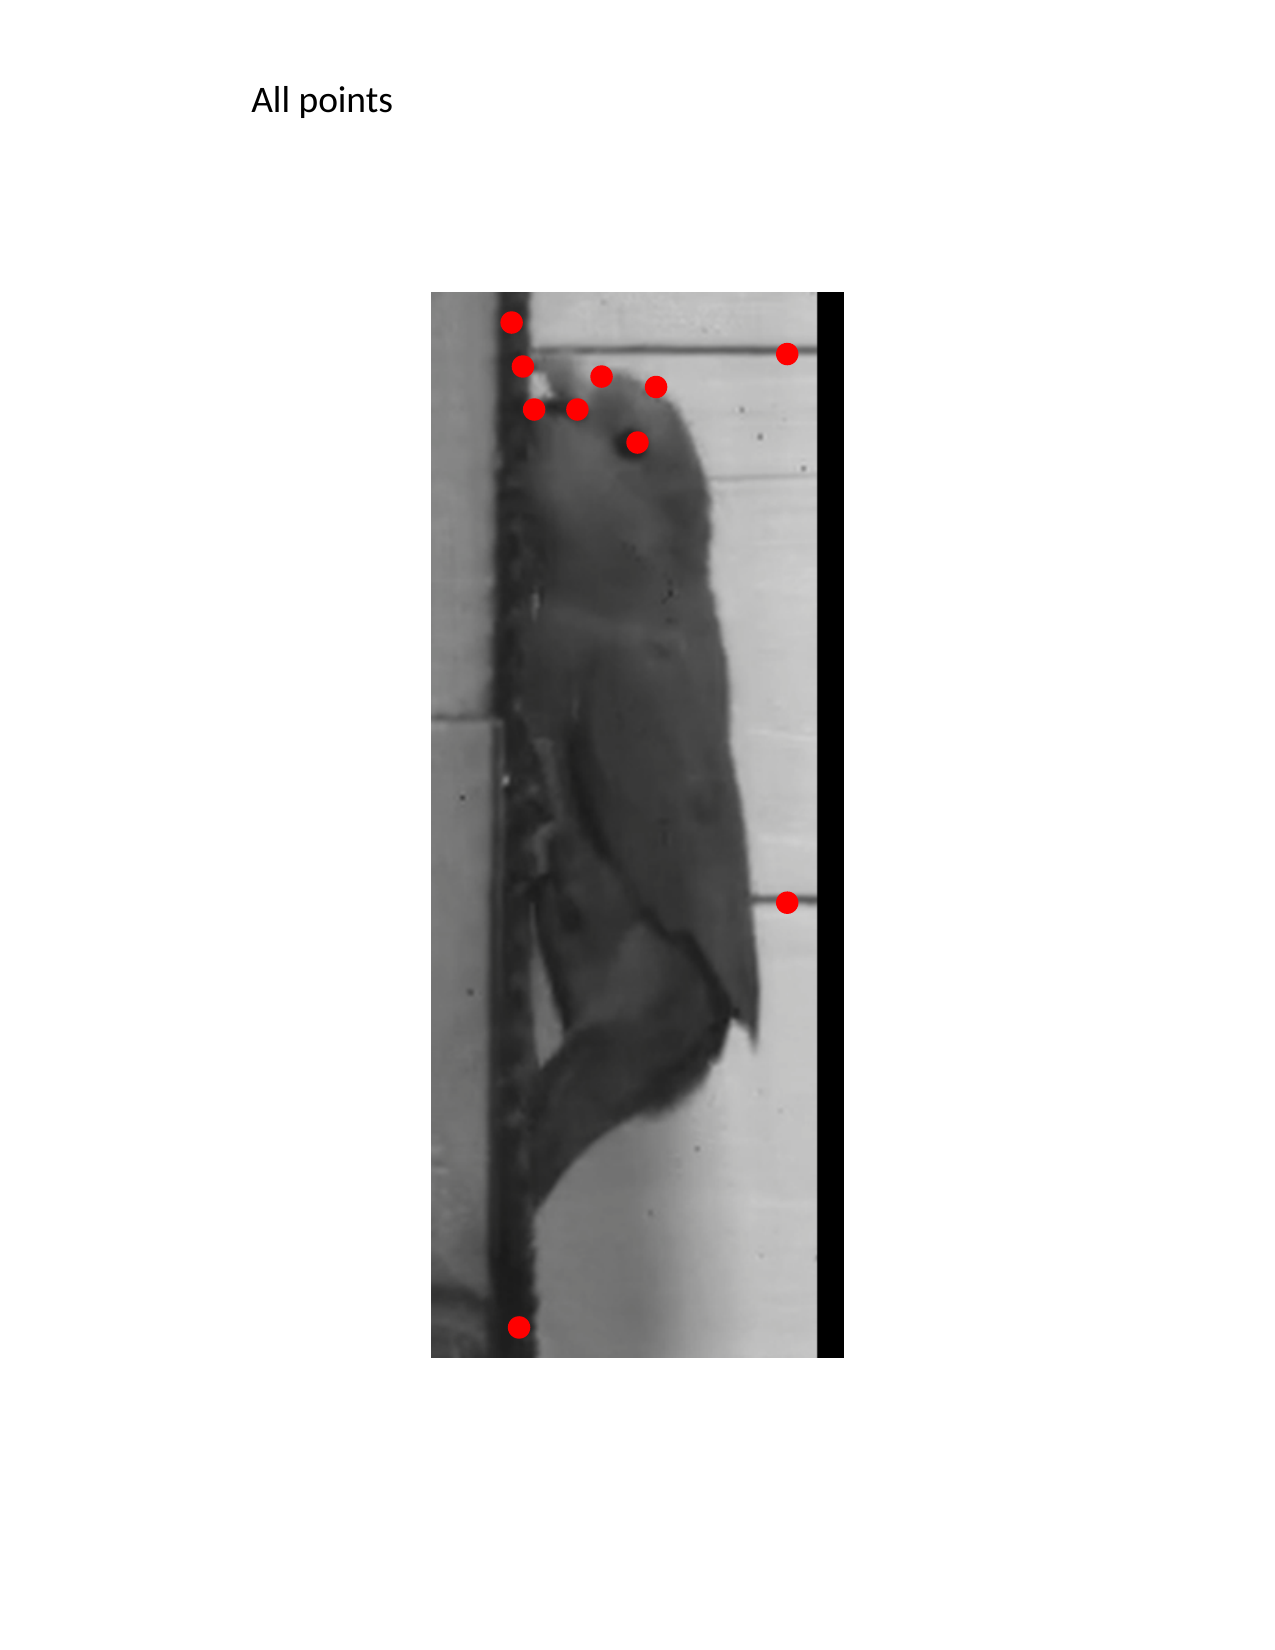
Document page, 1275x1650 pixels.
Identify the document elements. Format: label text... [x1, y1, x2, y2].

picture [431, 292, 844, 1358]
text_box All points [236, 67, 1127, 128]
